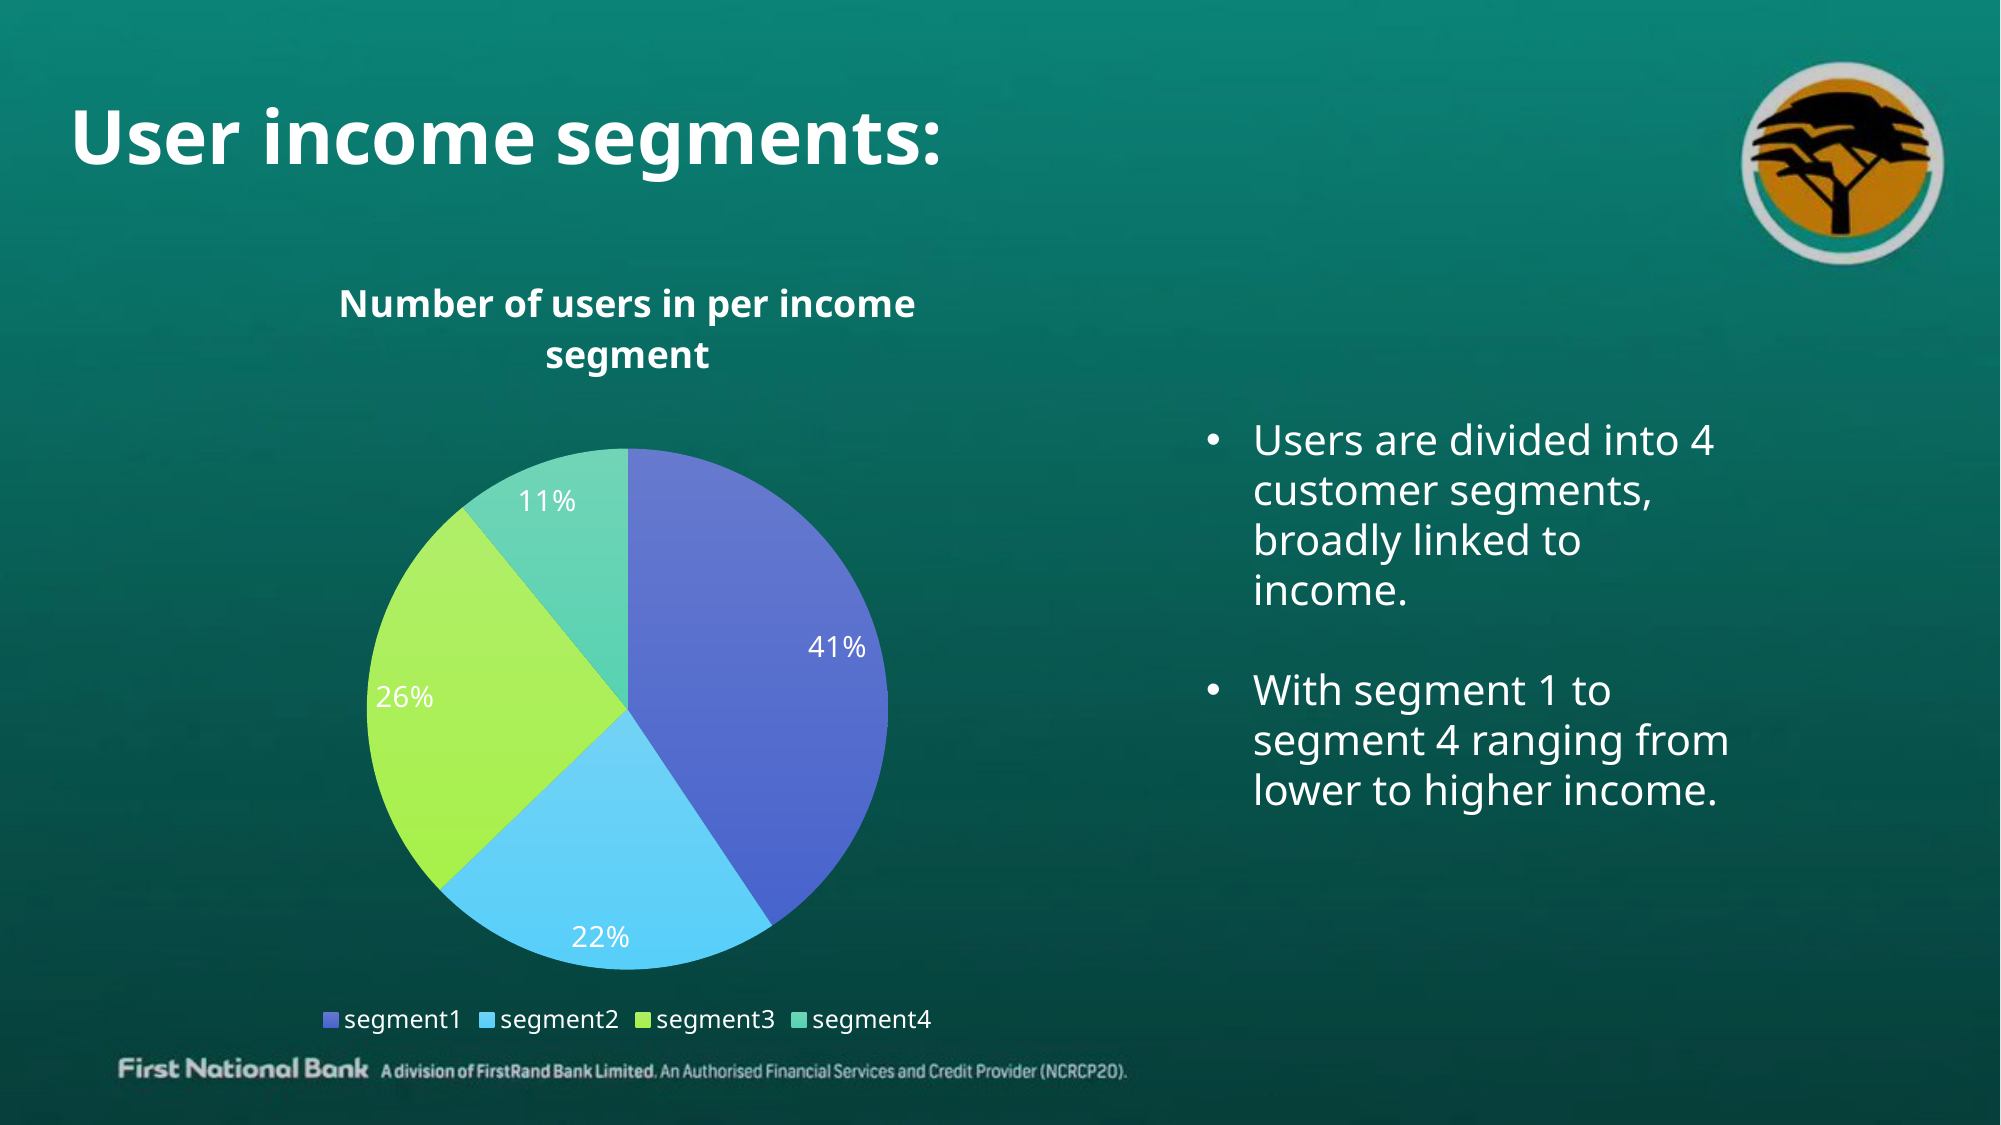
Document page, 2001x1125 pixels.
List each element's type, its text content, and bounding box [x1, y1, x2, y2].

text_box Users are divided into 4 customer segments, broadly linked to income. With segment 1 to segment 4 ranging from lower to higher income. [1191, 406, 1748, 822]
picture [0, 0, 2001, 1125]
chart [157, 240, 1098, 1044]
text_box User income segments: [54, 82, 1651, 187]
